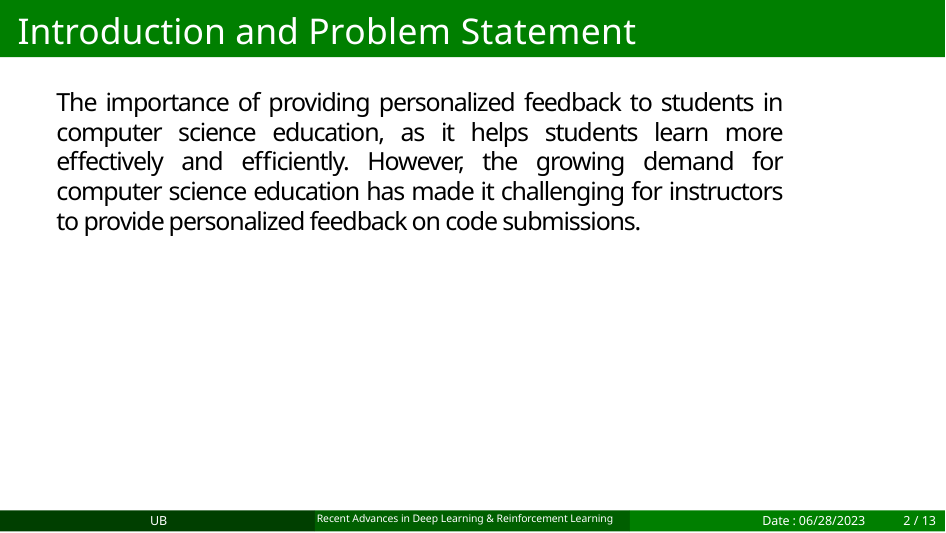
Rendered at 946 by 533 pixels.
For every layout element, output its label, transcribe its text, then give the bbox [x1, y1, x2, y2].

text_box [0, 510, 946, 532]
text_box The importance of providing personalized feedback to students in computer science education, as it helps students learn more effectively and efficiently. However, the growing demand for computer science education has made it challenging for instructors to provide personalized feedback on code submissions. [35, 78, 798, 244]
text_box Introduction and Problem Statement [15, 6, 823, 97]
